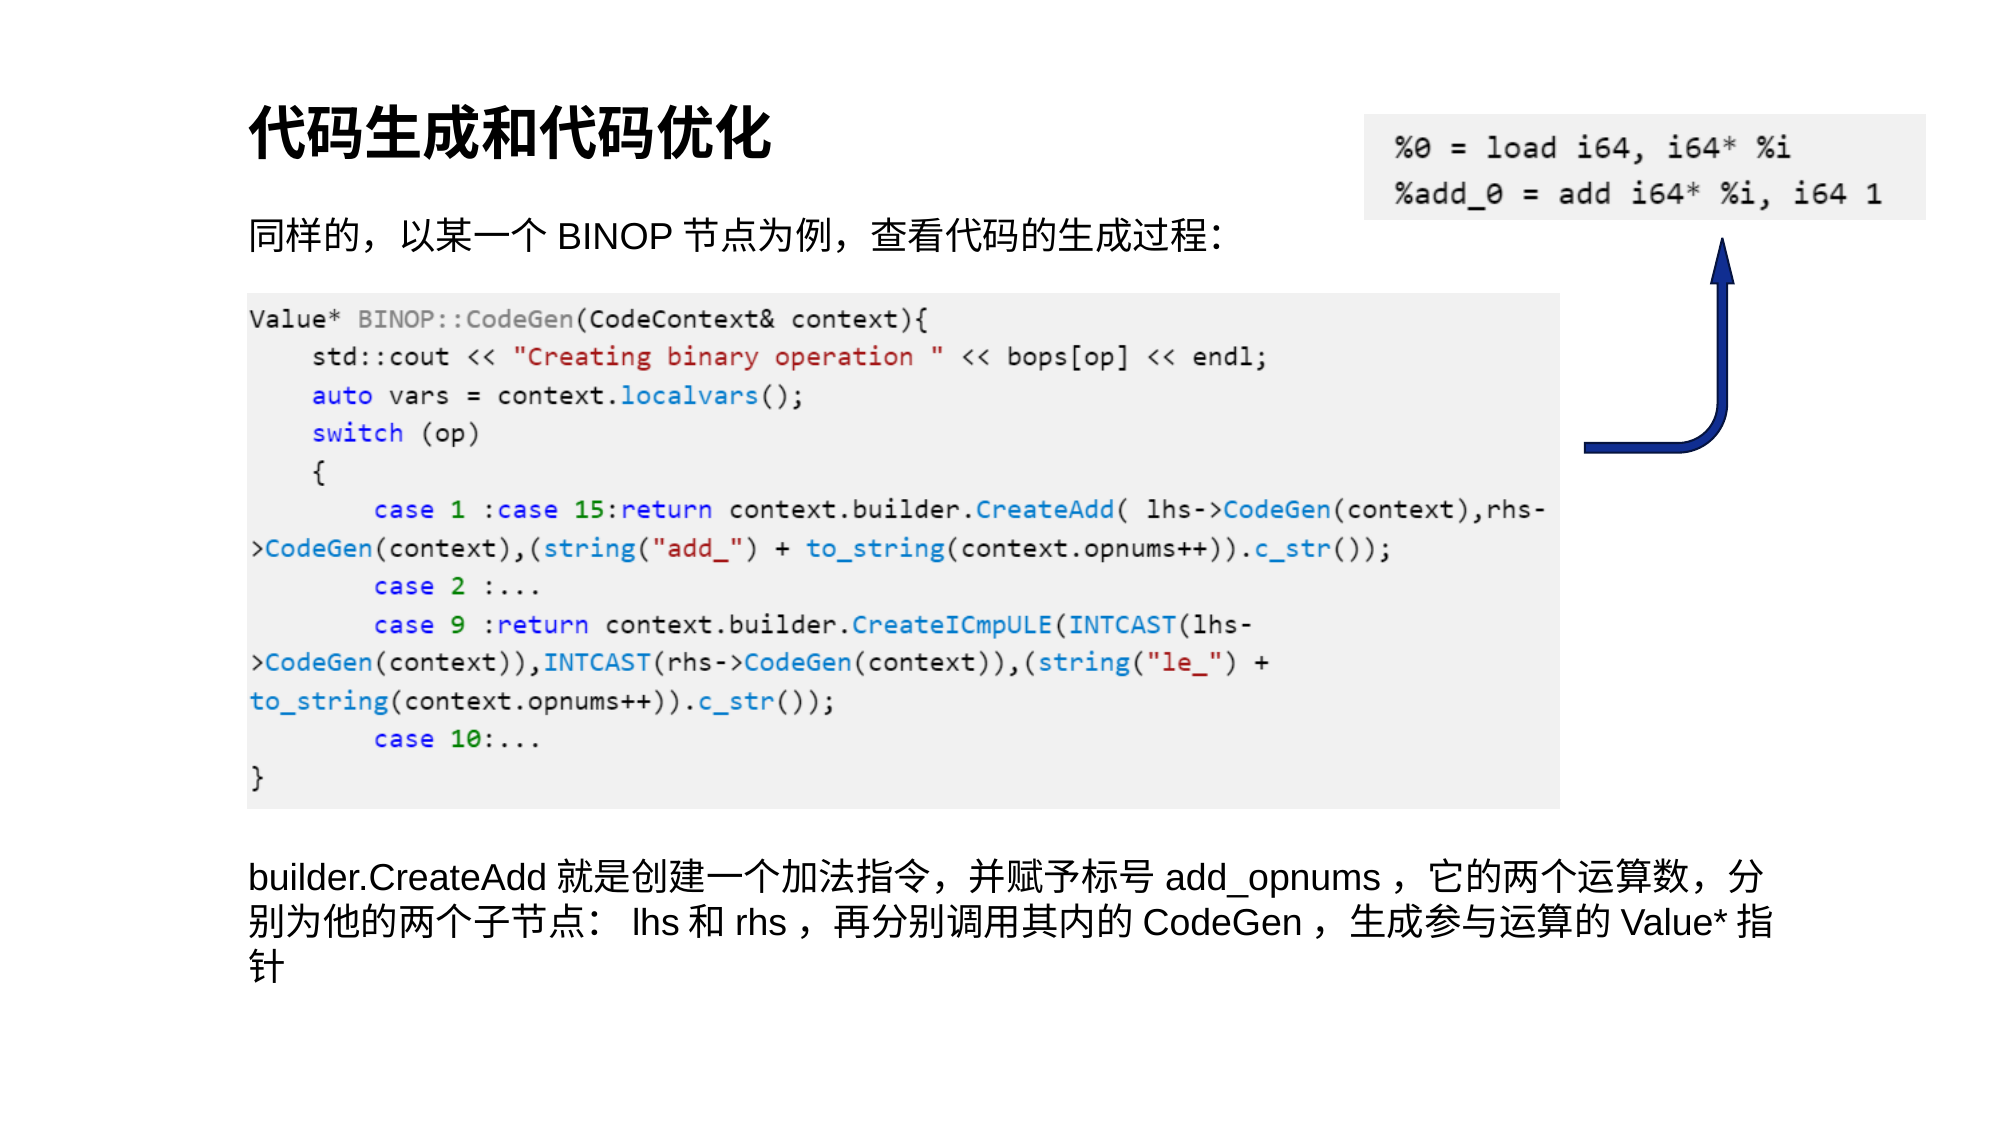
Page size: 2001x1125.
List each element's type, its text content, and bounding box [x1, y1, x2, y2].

picture [247, 293, 1560, 809]
title 代码生成和代码优化 [233, 26, 2000, 174]
text_box builder.CreateAdd就是创建一个加法指令，并赋予标号add_opnums，它的两个运算数，分别为他的两个子节点：lhs和rhs，再分别调用其内的CodeGen，生成参与运算的Value*指针 [233, 845, 1816, 996]
text_box 同样的，以某一个BINOP节点为例，查看代码的生成过程： [233, 204, 1234, 265]
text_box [1364, 114, 1926, 453]
